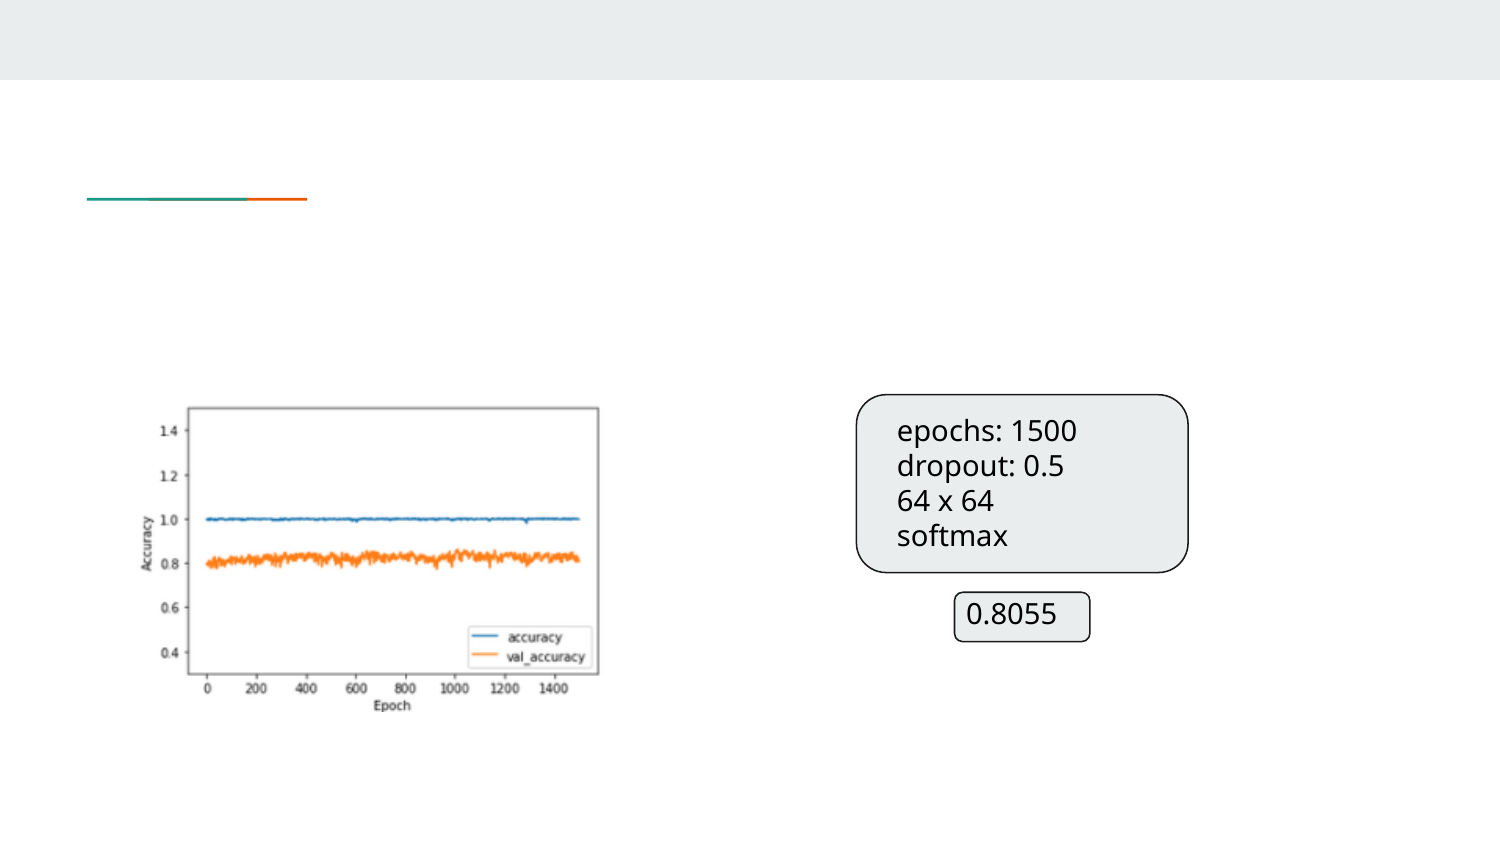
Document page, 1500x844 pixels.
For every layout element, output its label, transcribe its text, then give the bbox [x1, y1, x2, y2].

picture [119, 394, 617, 713]
text_box [856, 394, 1189, 573]
text_box epochs: 1500 dropout: 0.5 64 x 64 softmax [881, 397, 1255, 540]
text_box 0.8055 [950, 580, 1116, 642]
